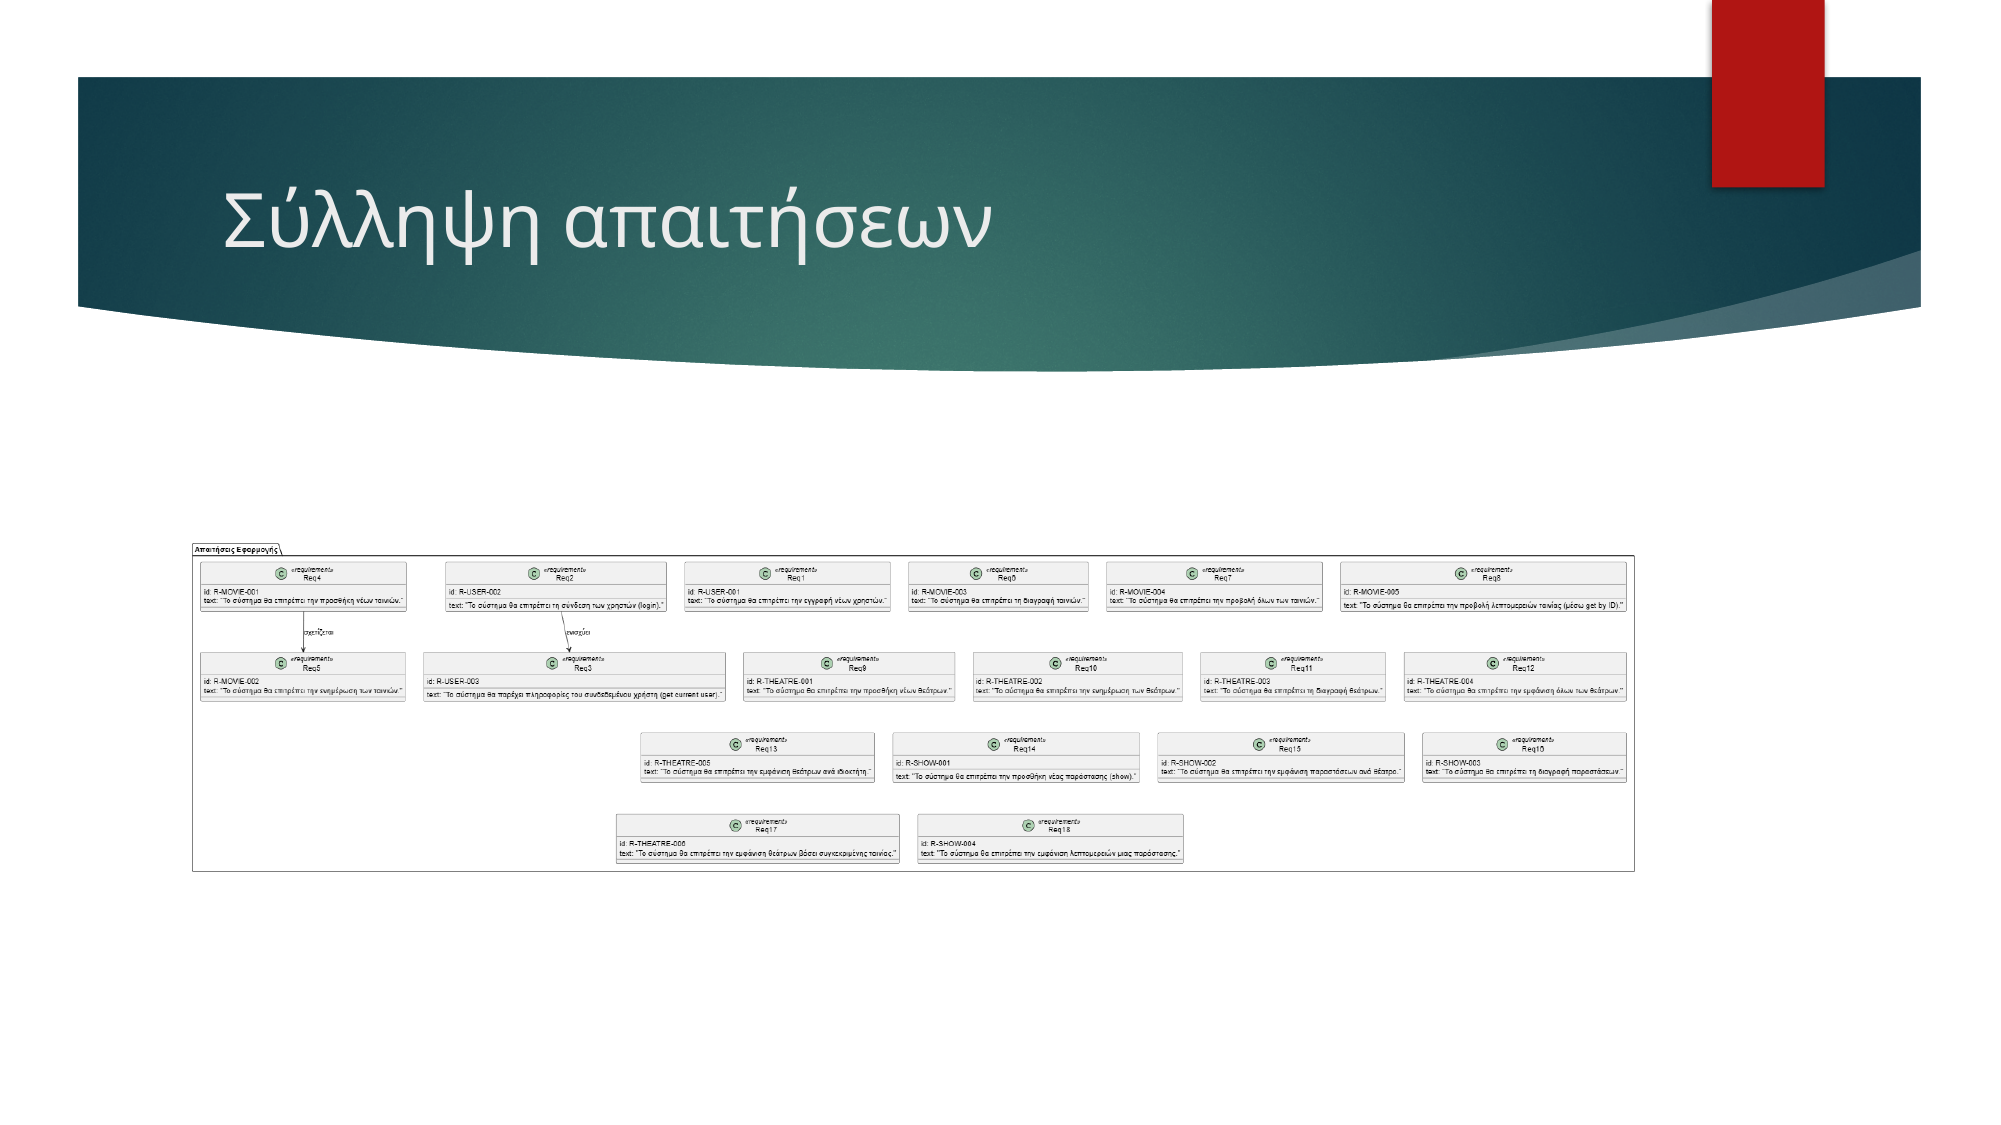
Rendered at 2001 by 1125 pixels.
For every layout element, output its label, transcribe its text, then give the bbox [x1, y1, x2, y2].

title Σύλληψη απαιτήσεων [189, 159, 1638, 276]
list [189, 539, 1638, 875]
